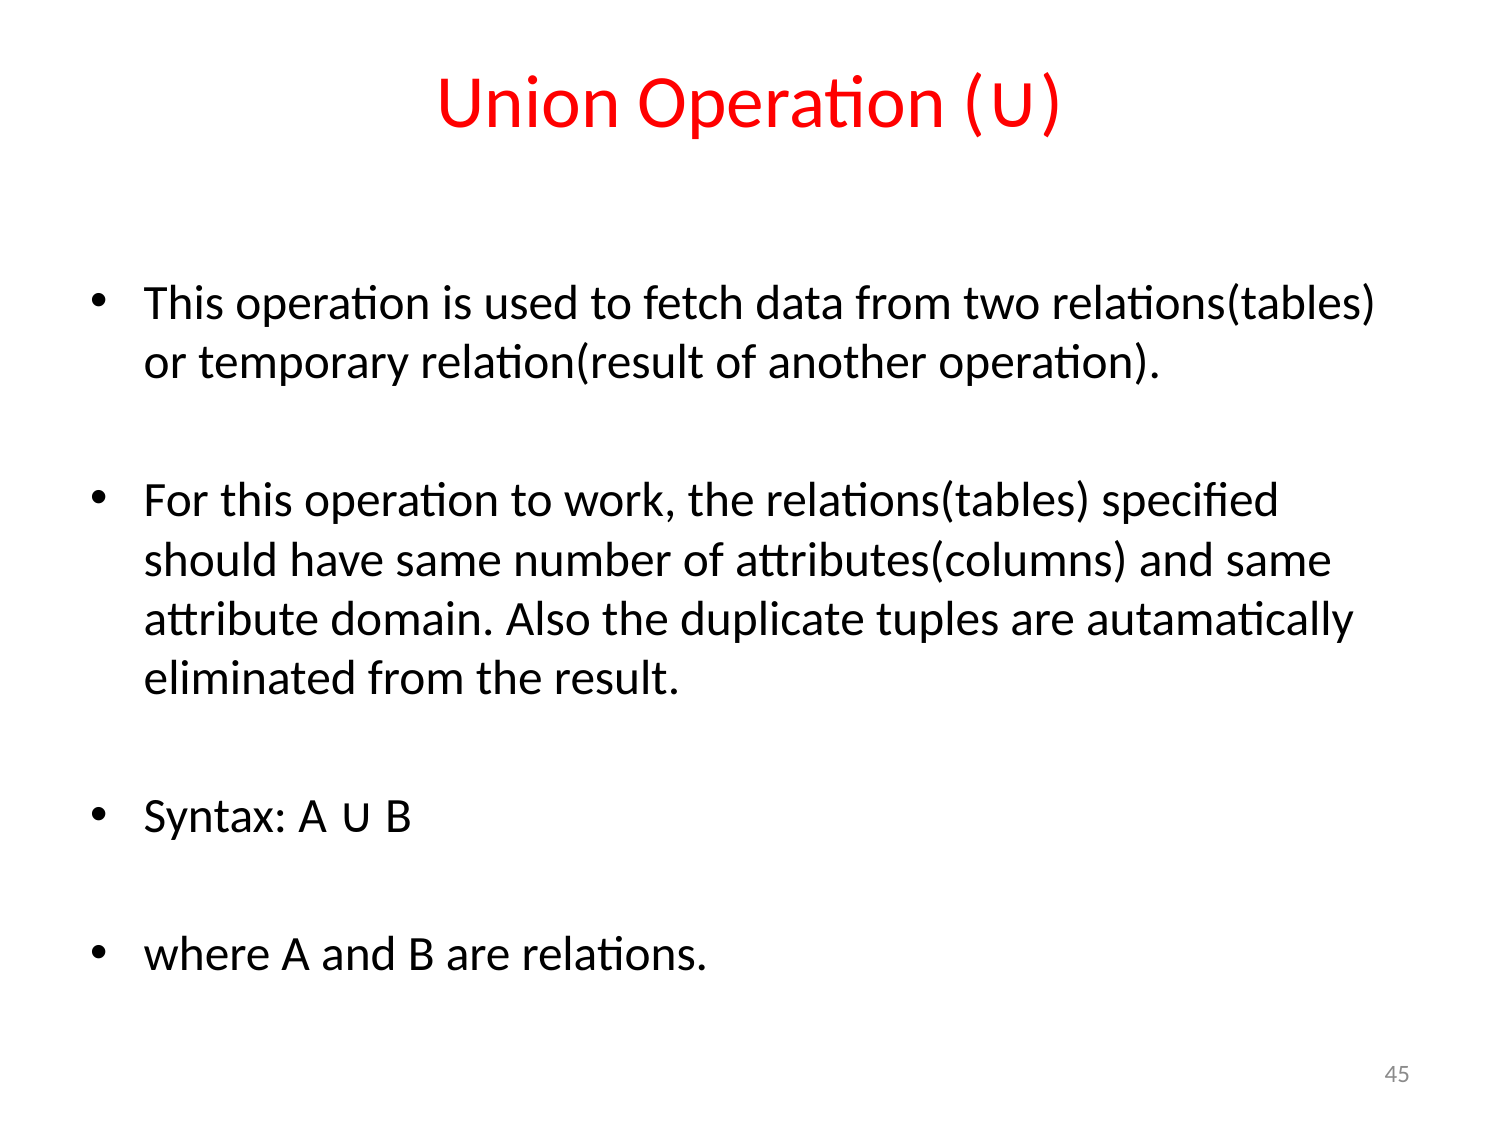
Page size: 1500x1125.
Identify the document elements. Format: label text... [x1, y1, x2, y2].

title Union Operation (∪) [75, 45, 1425, 233]
slide_number 45 [1074, 1042, 1425, 1103]
list This operation is used to fetch data from two relations(tables) or temporary relation(result of another operation). For this operation to work, the relations(tables) specified should have same number of attributes(columns) and same attribute domain. Also the duplicate tuples are autamatically eliminated from the result. Syntax: A ∪ B where A and B are relations. [75, 262, 1425, 1005]
